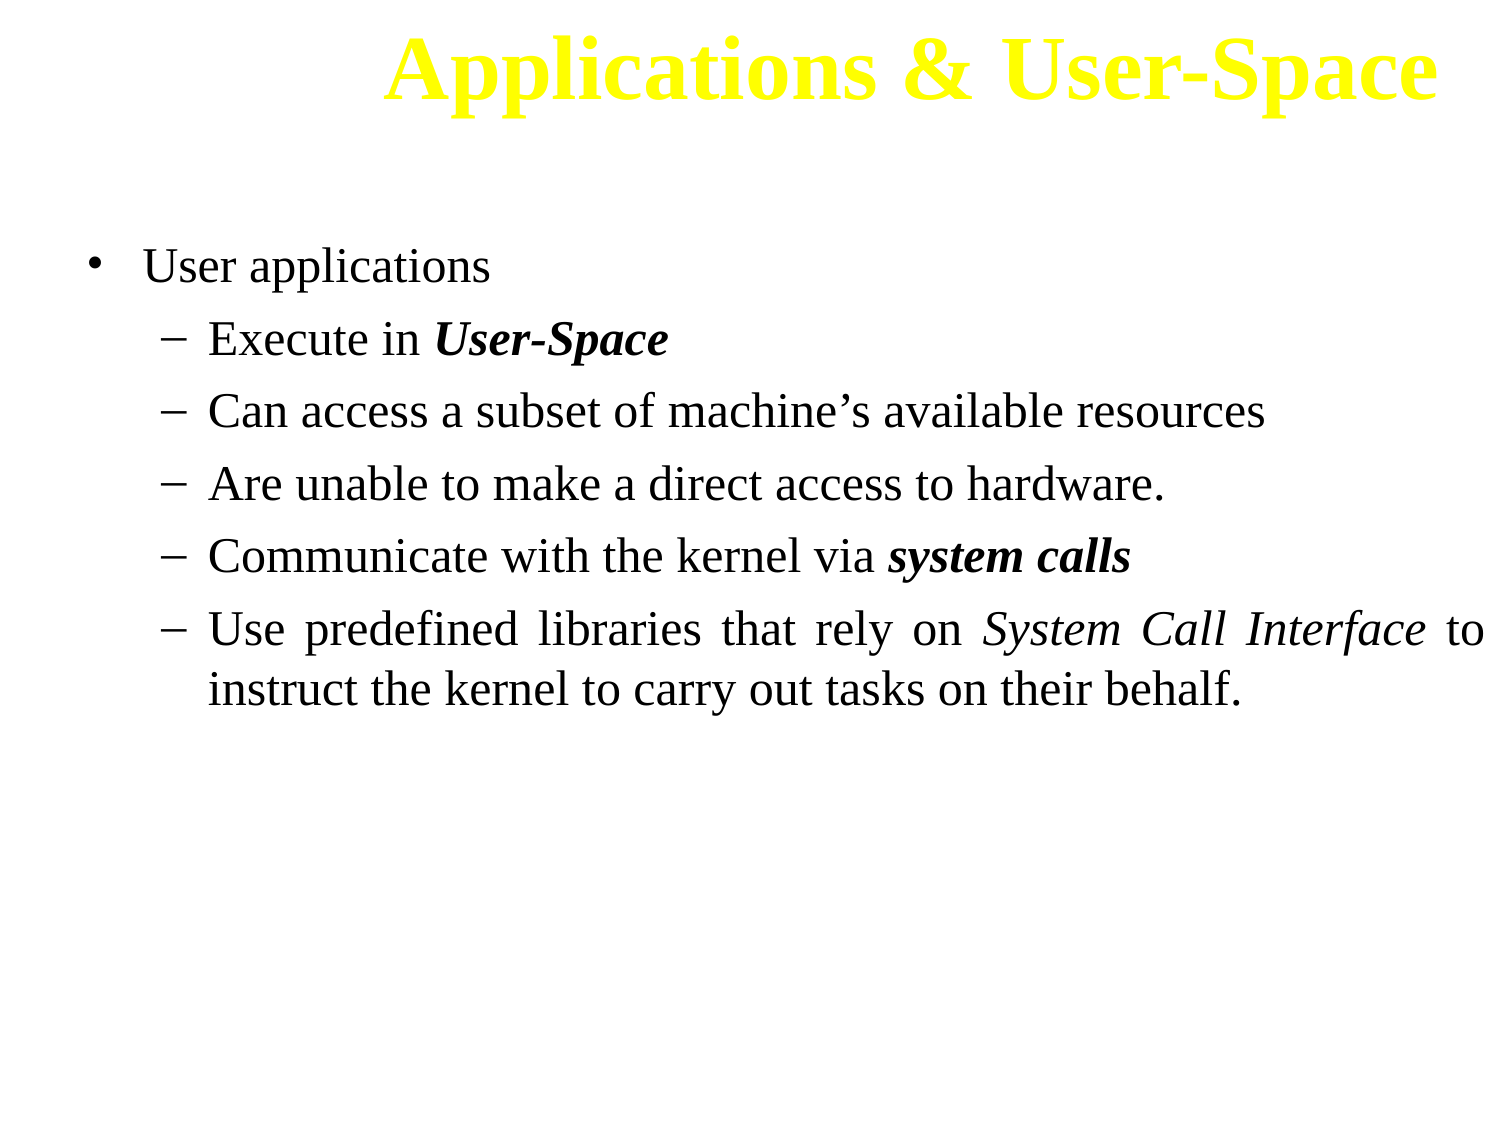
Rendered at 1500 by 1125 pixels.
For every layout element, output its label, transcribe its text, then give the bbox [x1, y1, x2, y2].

text_box User applications Execute in User-Space Can access a subset of machine’s available resources Are unable to make a direct access to hardware. Communicate with the kernel via system calls Use predefined libraries that rely on System Call Interface to instruct the kernel to carry out tasks on their behalf. [71, 224, 1500, 1082]
text_box Applications & User-Space [324, 0, 1500, 163]
